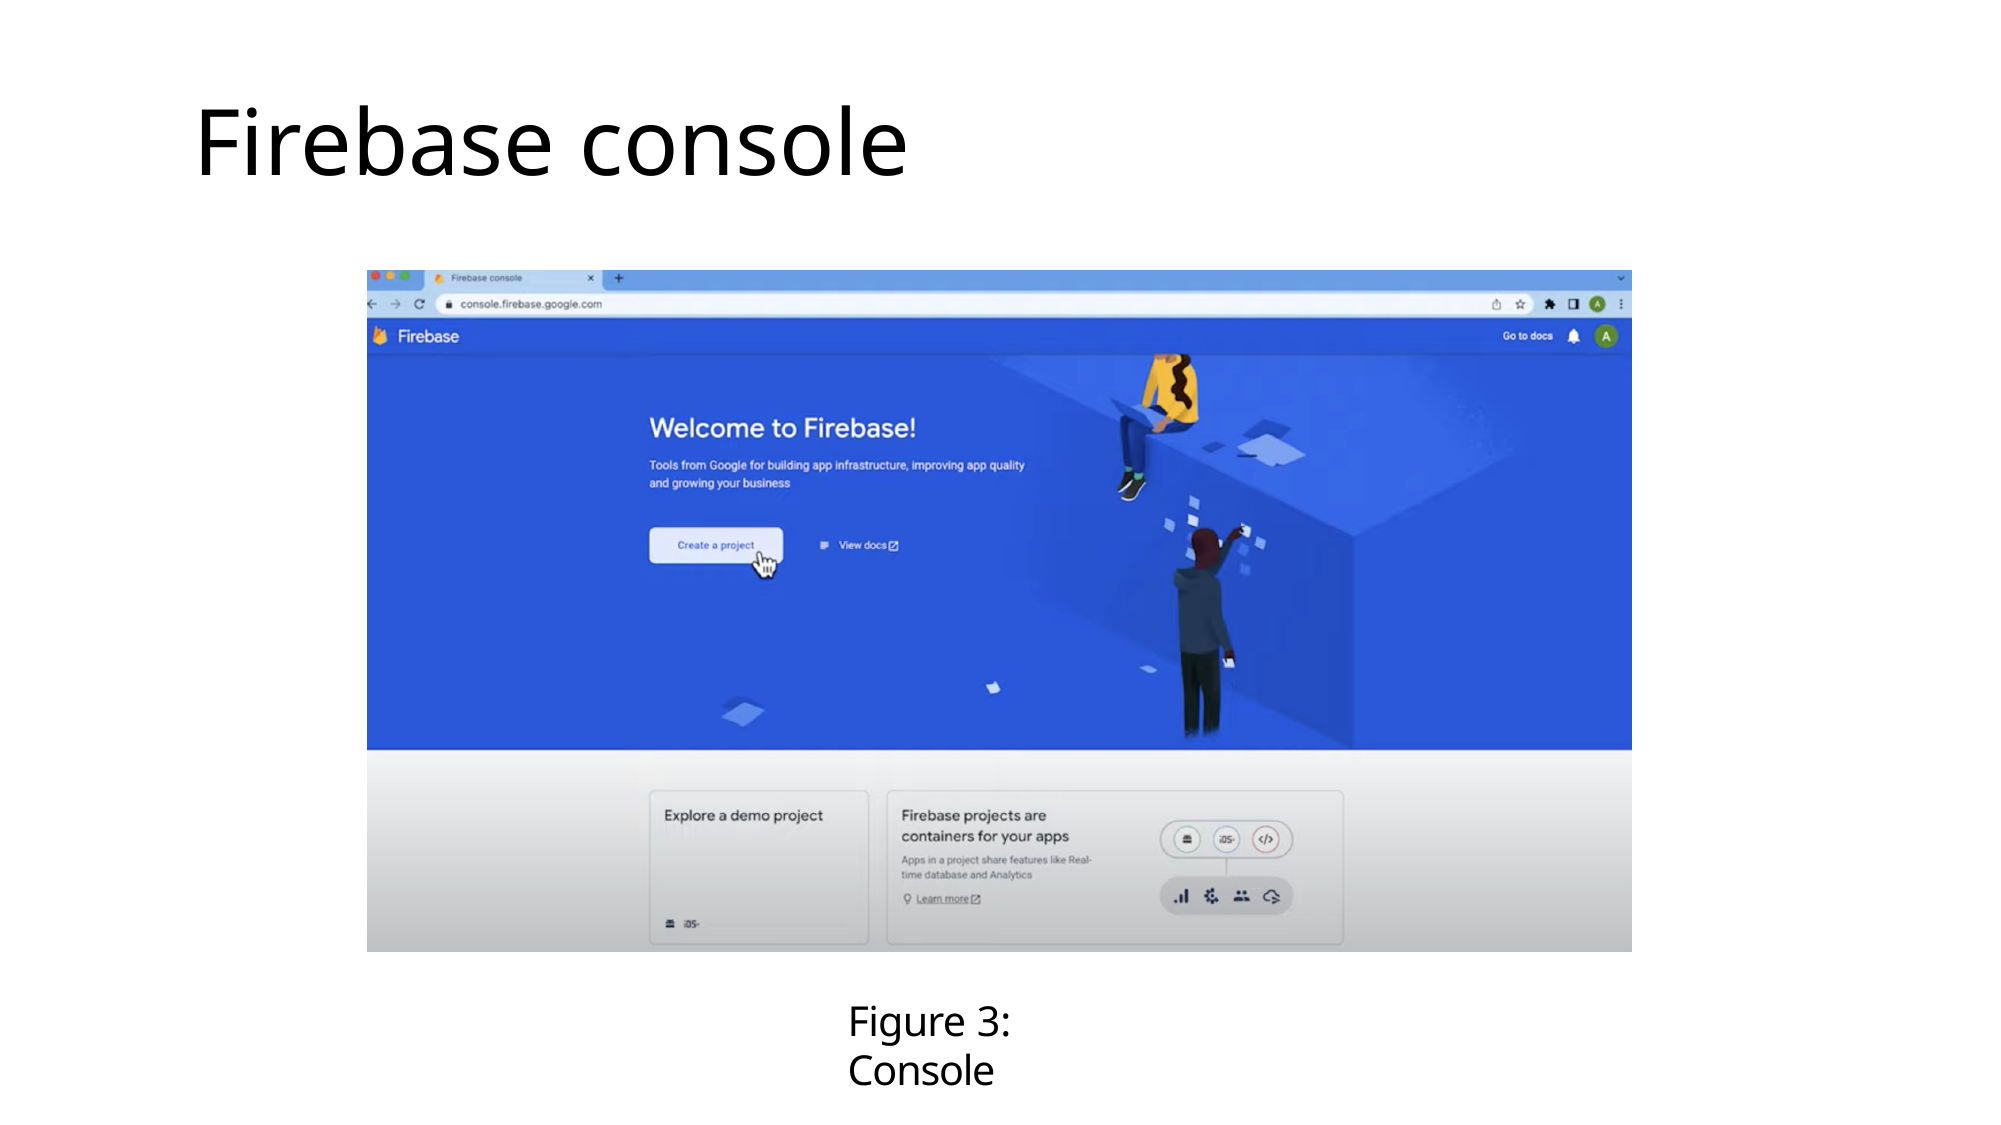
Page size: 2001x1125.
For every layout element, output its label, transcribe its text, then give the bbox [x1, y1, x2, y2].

text_box Figure 3: Console [843, 991, 1157, 1094]
text_box Firebase console [158, 59, 1657, 194]
picture [367, 270, 1633, 953]
